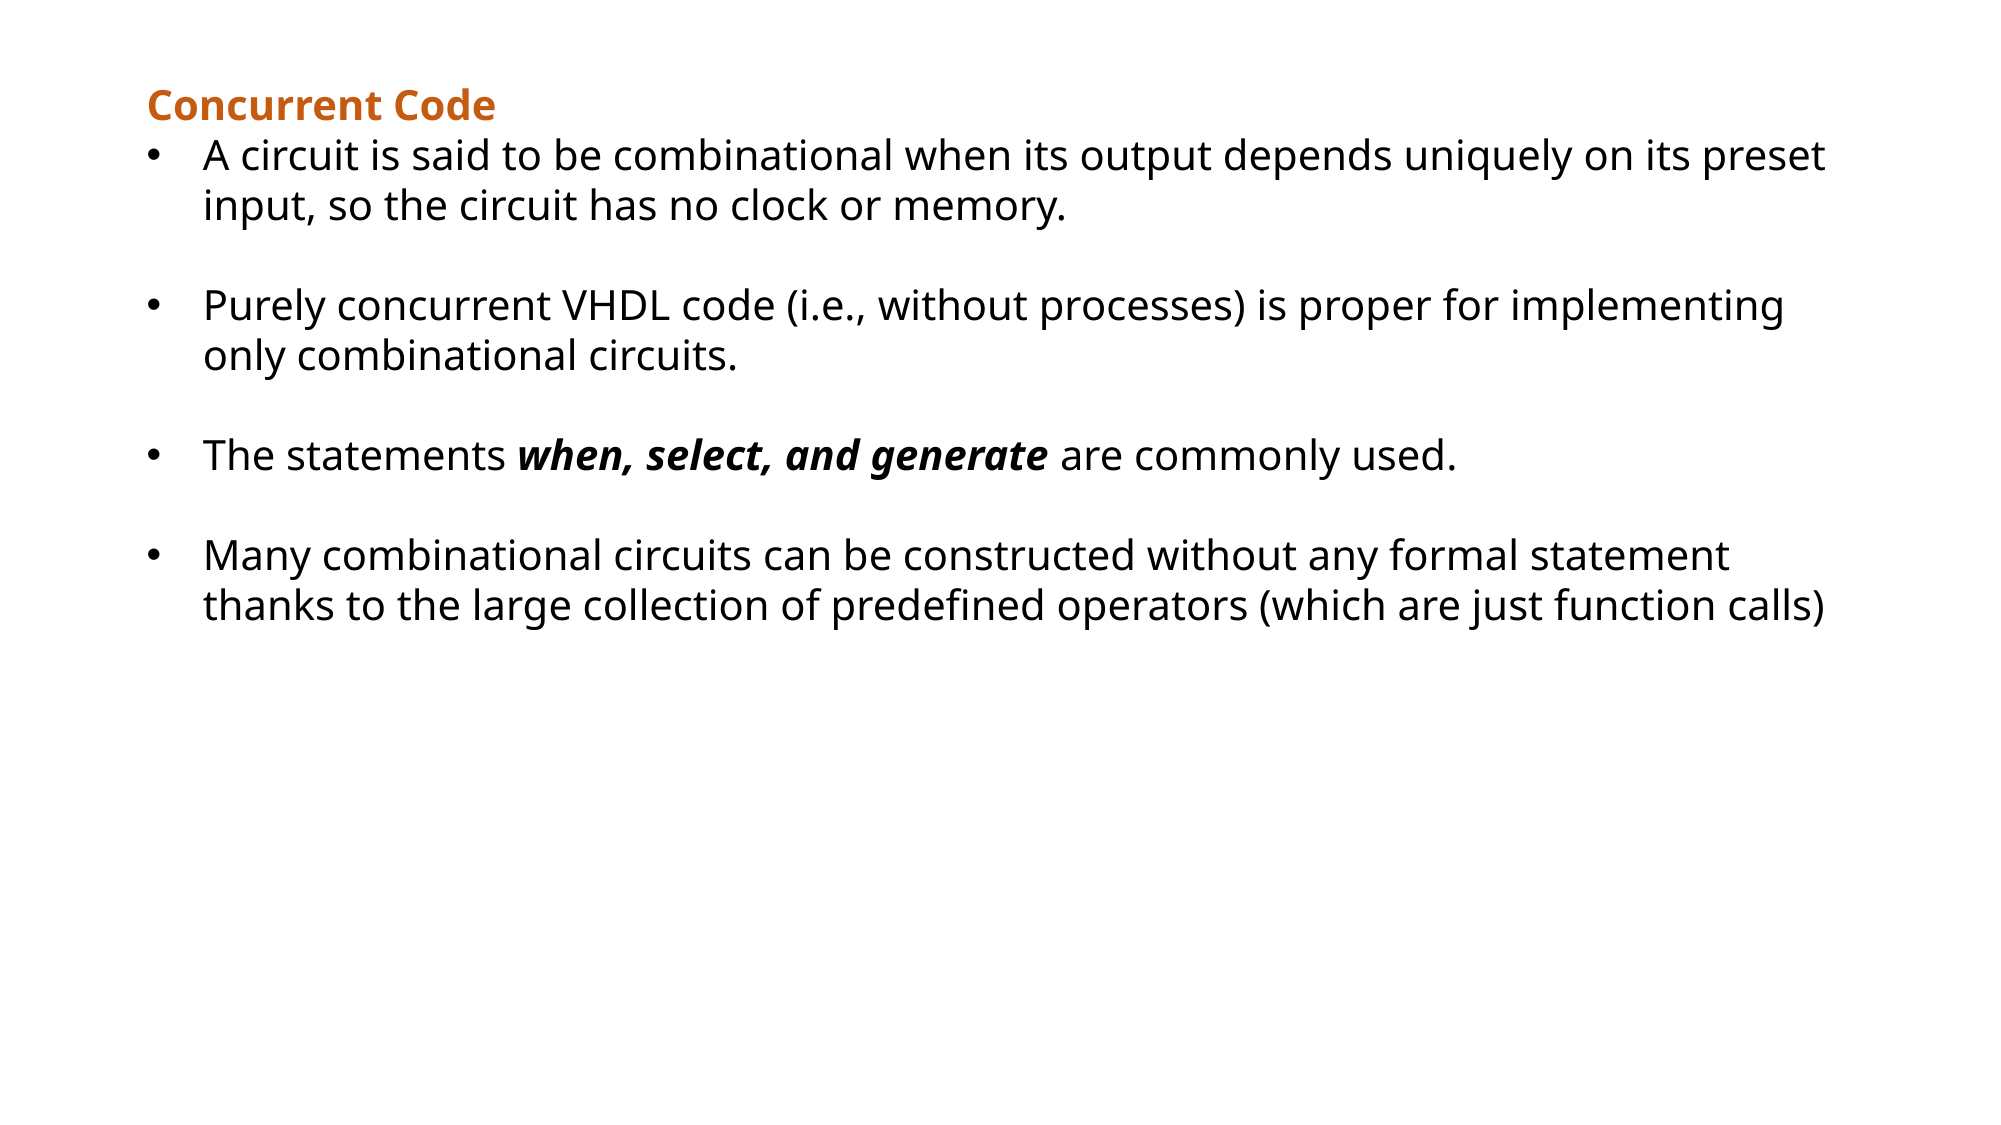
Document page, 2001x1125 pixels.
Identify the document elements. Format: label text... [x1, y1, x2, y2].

text_box Concurrent Code A circuit is said to be combinational when its output depends uniquely on its preset input, so the circuit has no clock or memory. Purely concurrent VHDL code (i.e., without processes) is proper for implementing only combinational circuits. The statements when, select, and generate are commonly used. Many combinational circuits can be constructed without any formal statement thanks to the large collection of predefined operators (which are just function calls) [131, 71, 1868, 637]
